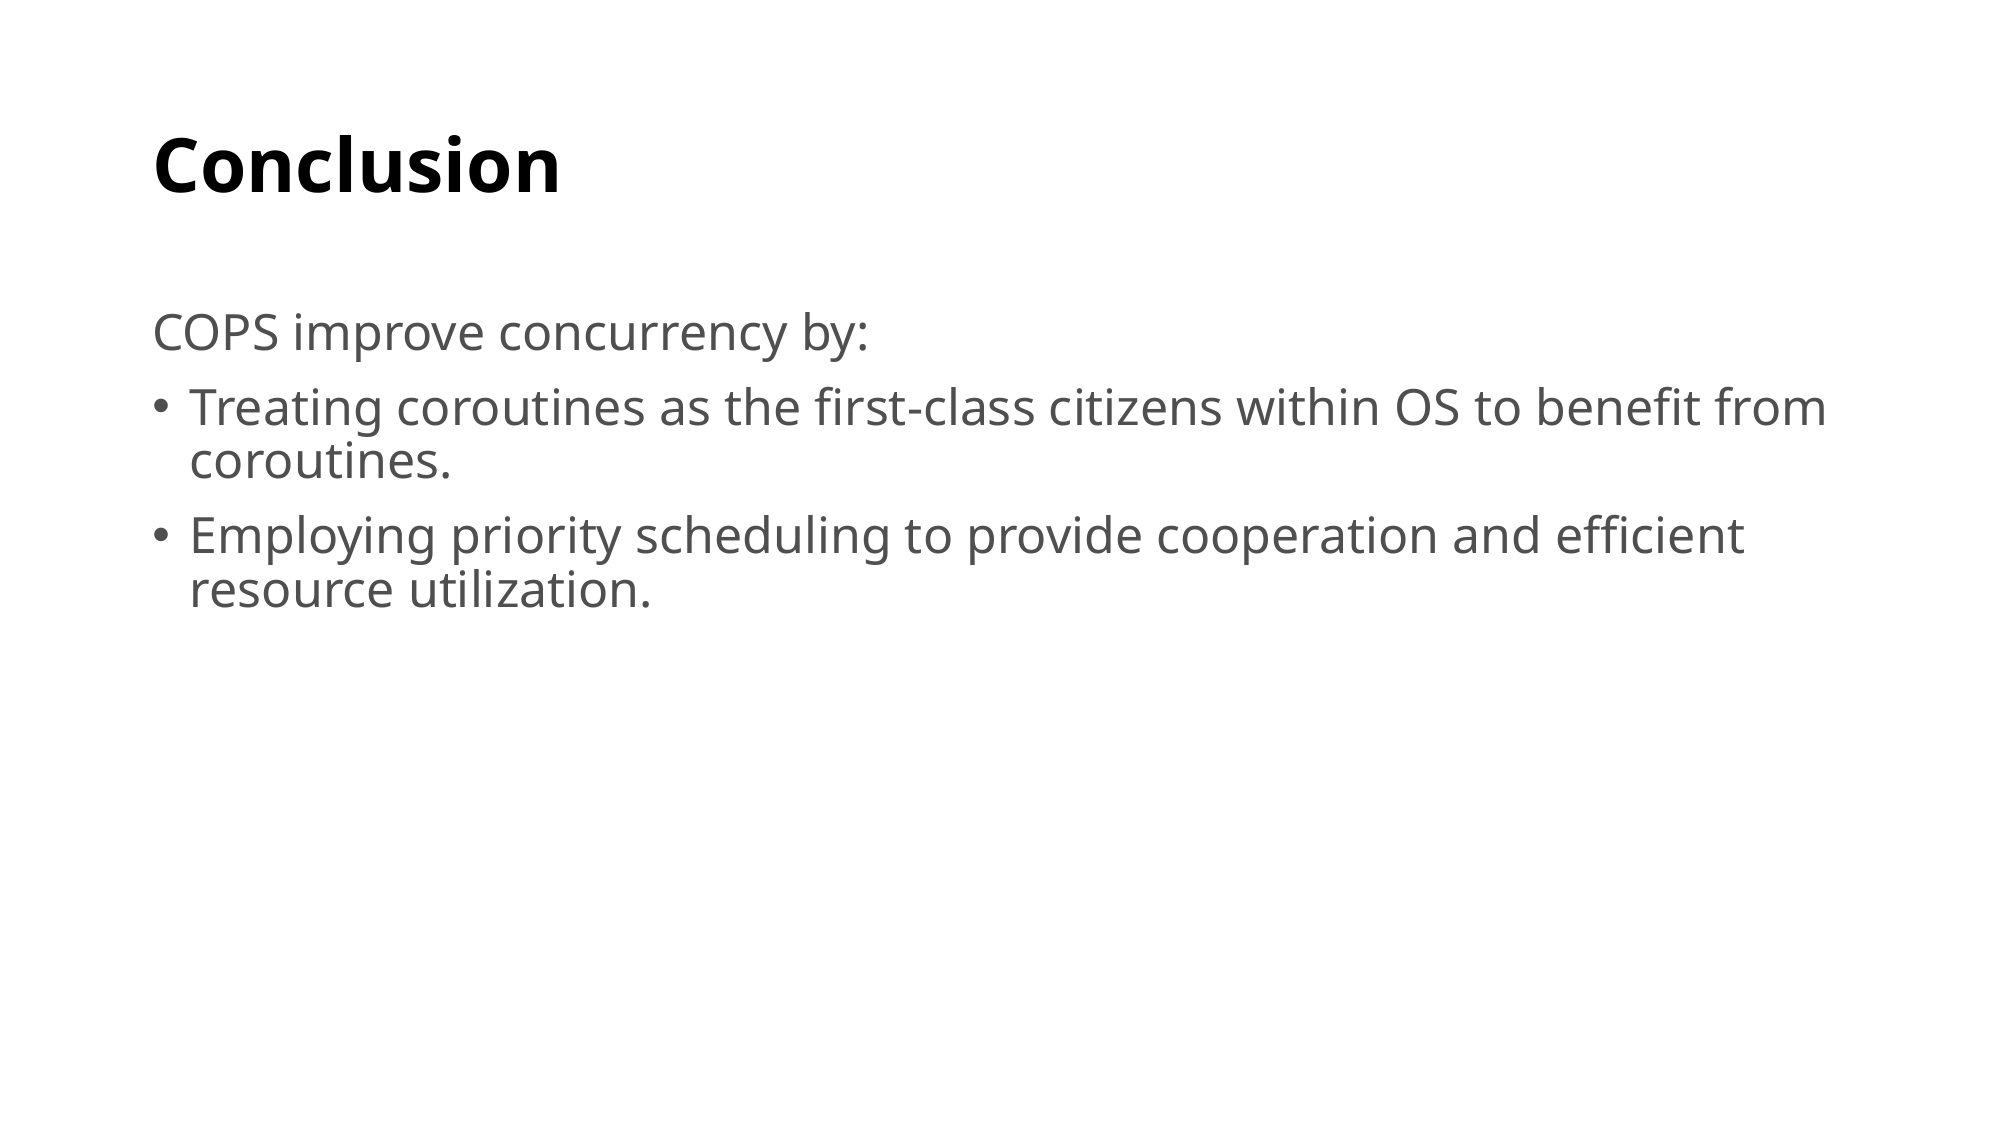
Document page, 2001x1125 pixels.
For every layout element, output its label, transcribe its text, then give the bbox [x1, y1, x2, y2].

list COPS improve concurrency by: Treating coroutines as the first-class citizens within OS to benefit from coroutines. Employing priority scheduling to provide cooperation and efficient resource utilization. [137, 299, 1863, 682]
title Conclusion [137, 59, 1863, 278]
